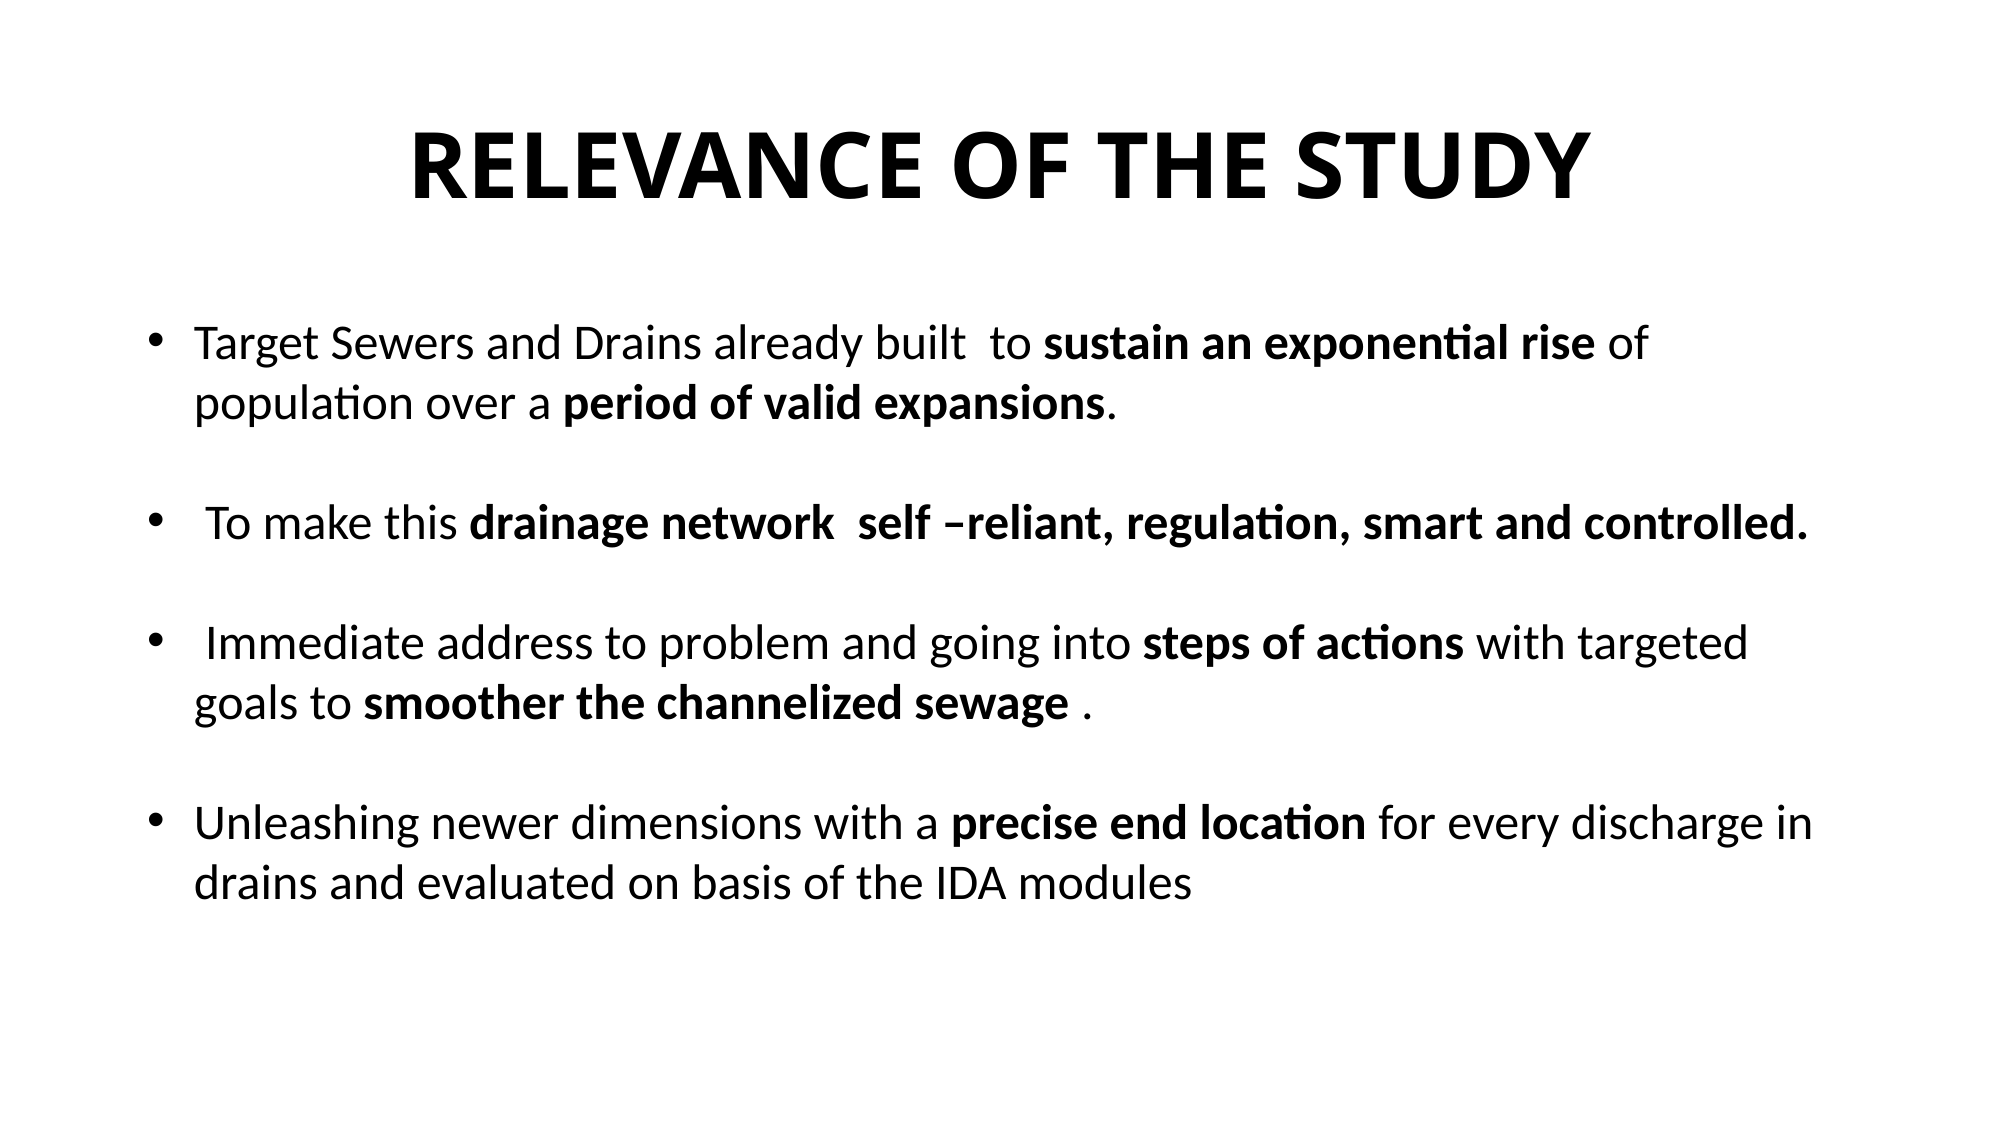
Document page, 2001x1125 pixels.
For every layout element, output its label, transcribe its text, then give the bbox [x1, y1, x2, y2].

text_box Target Sewers and Drains already built to sustain an exponential rise of population over a period of valid expansions. To make this drainage network self –reliant, regulation, smart and controlled. Immediate address to problem and going into steps of actions with targeted goals to smoother the channelized sewage . Unleashing newer dimensions with a precise end location for every discharge in drains and evaluated on basis of the IDA modules [132, 302, 1863, 917]
title RELEVANCE OF THE STUDY [137, 59, 1863, 278]
